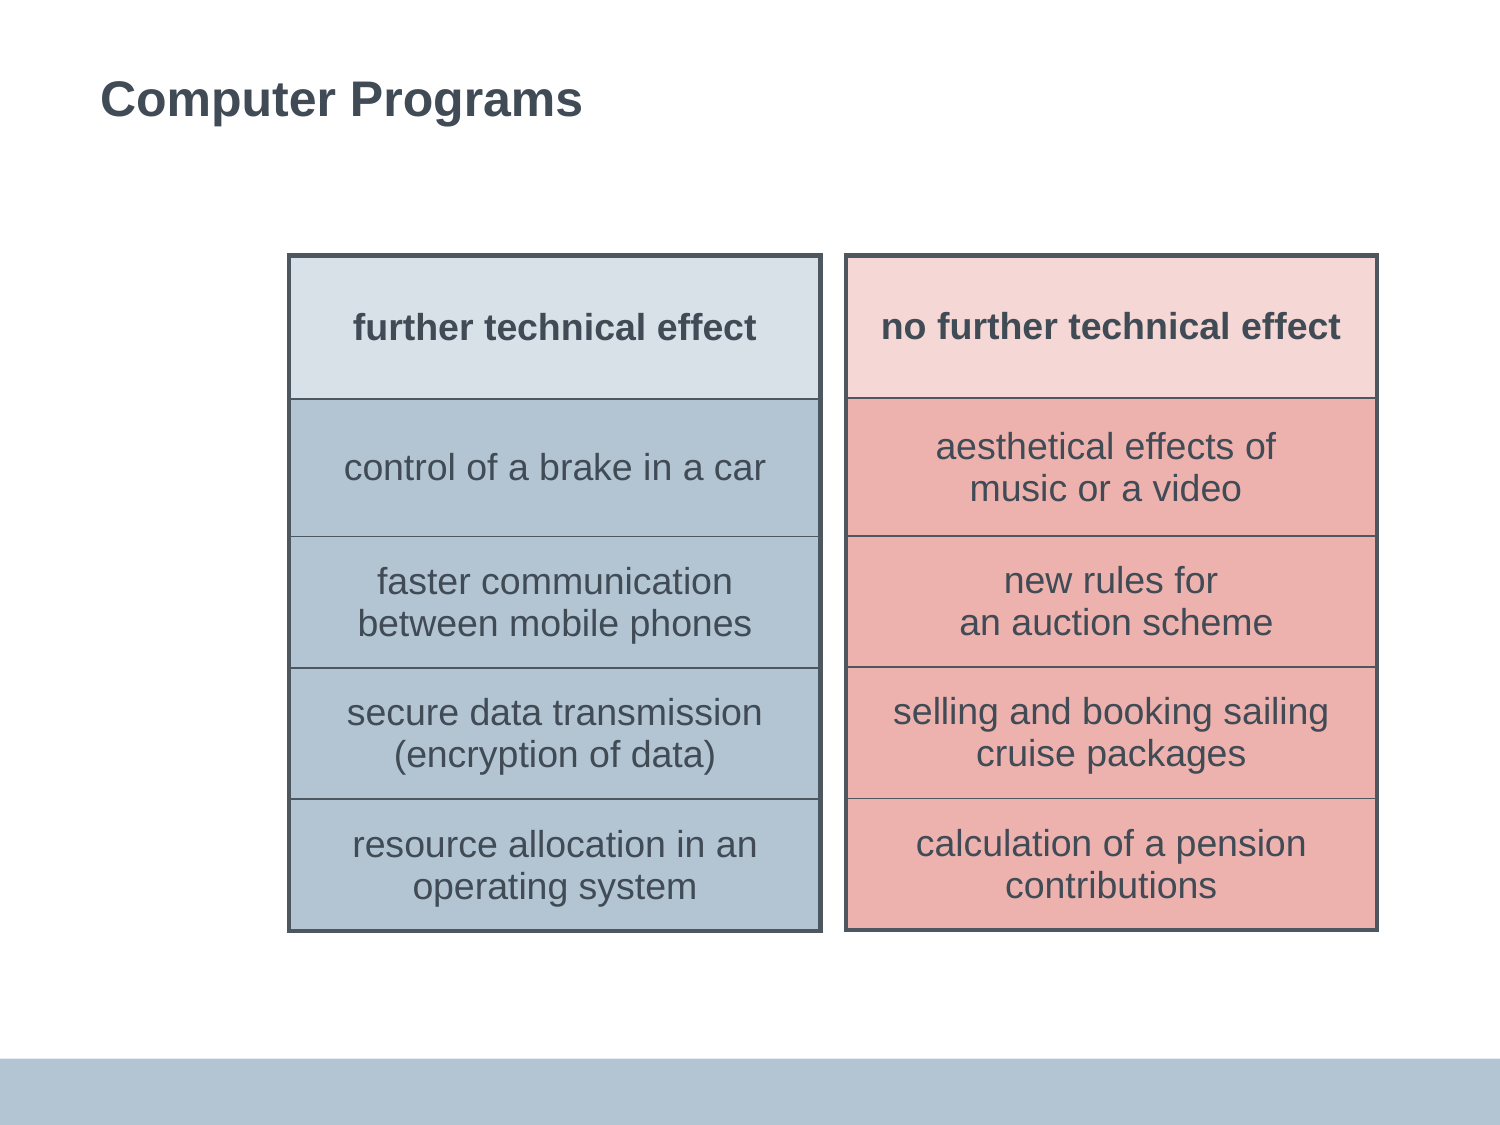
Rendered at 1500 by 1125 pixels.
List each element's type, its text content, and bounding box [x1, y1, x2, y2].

table_cell control of a brake in a car [291, 400, 818, 536]
table_header no further technical effect [848, 258, 1375, 397]
table_cell faster communication between mobile phones [291, 537, 818, 667]
title Computer Programs [100, 66, 1400, 220]
table_cell aesthetical effects of music or a video [848, 399, 1375, 535]
table_cell selling and booking sailing cruise packages [848, 668, 1375, 798]
table_cell new rules for an auction scheme [848, 537, 1375, 666]
table_cell resource allocation in an operating system [291, 800, 818, 929]
table_cell calculation of a pension contributions [848, 799, 1375, 928]
table_header further technical effect [291, 258, 818, 398]
table_cell secure data transmission (encryption of data) [291, 669, 818, 798]
